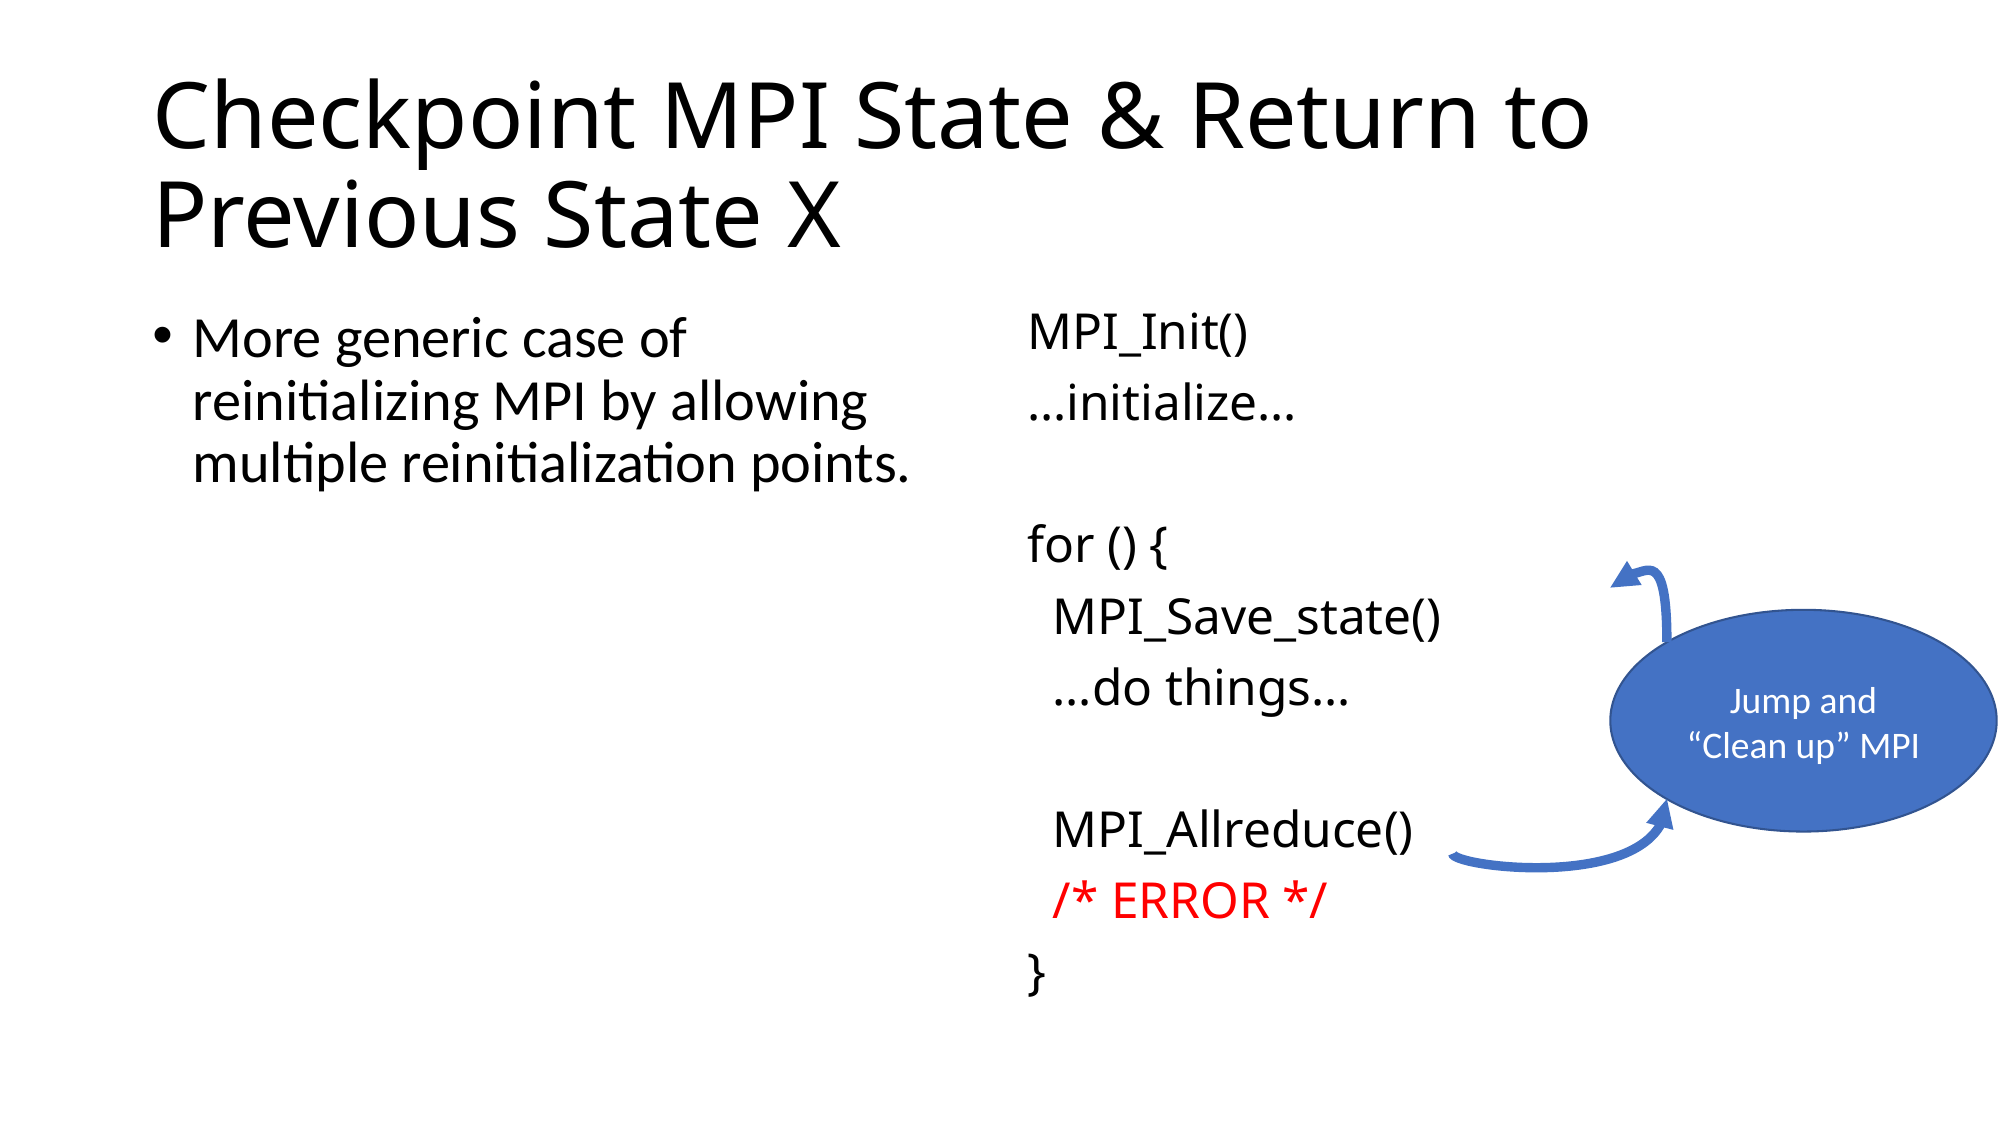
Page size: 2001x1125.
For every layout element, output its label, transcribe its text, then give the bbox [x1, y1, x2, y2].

list MPI_Init() …initialize… for () { MPI_Save_state() …do things… MPI_Allreduce() /* ERROR */ } [1012, 299, 1863, 1014]
title Checkpoint MPI State & Return to Previous State X [137, 59, 1863, 278]
list More generic case of reinitializing MPI by allowing multiple reinitialization points. [137, 299, 988, 1014]
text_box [1452, 587, 1997, 854]
